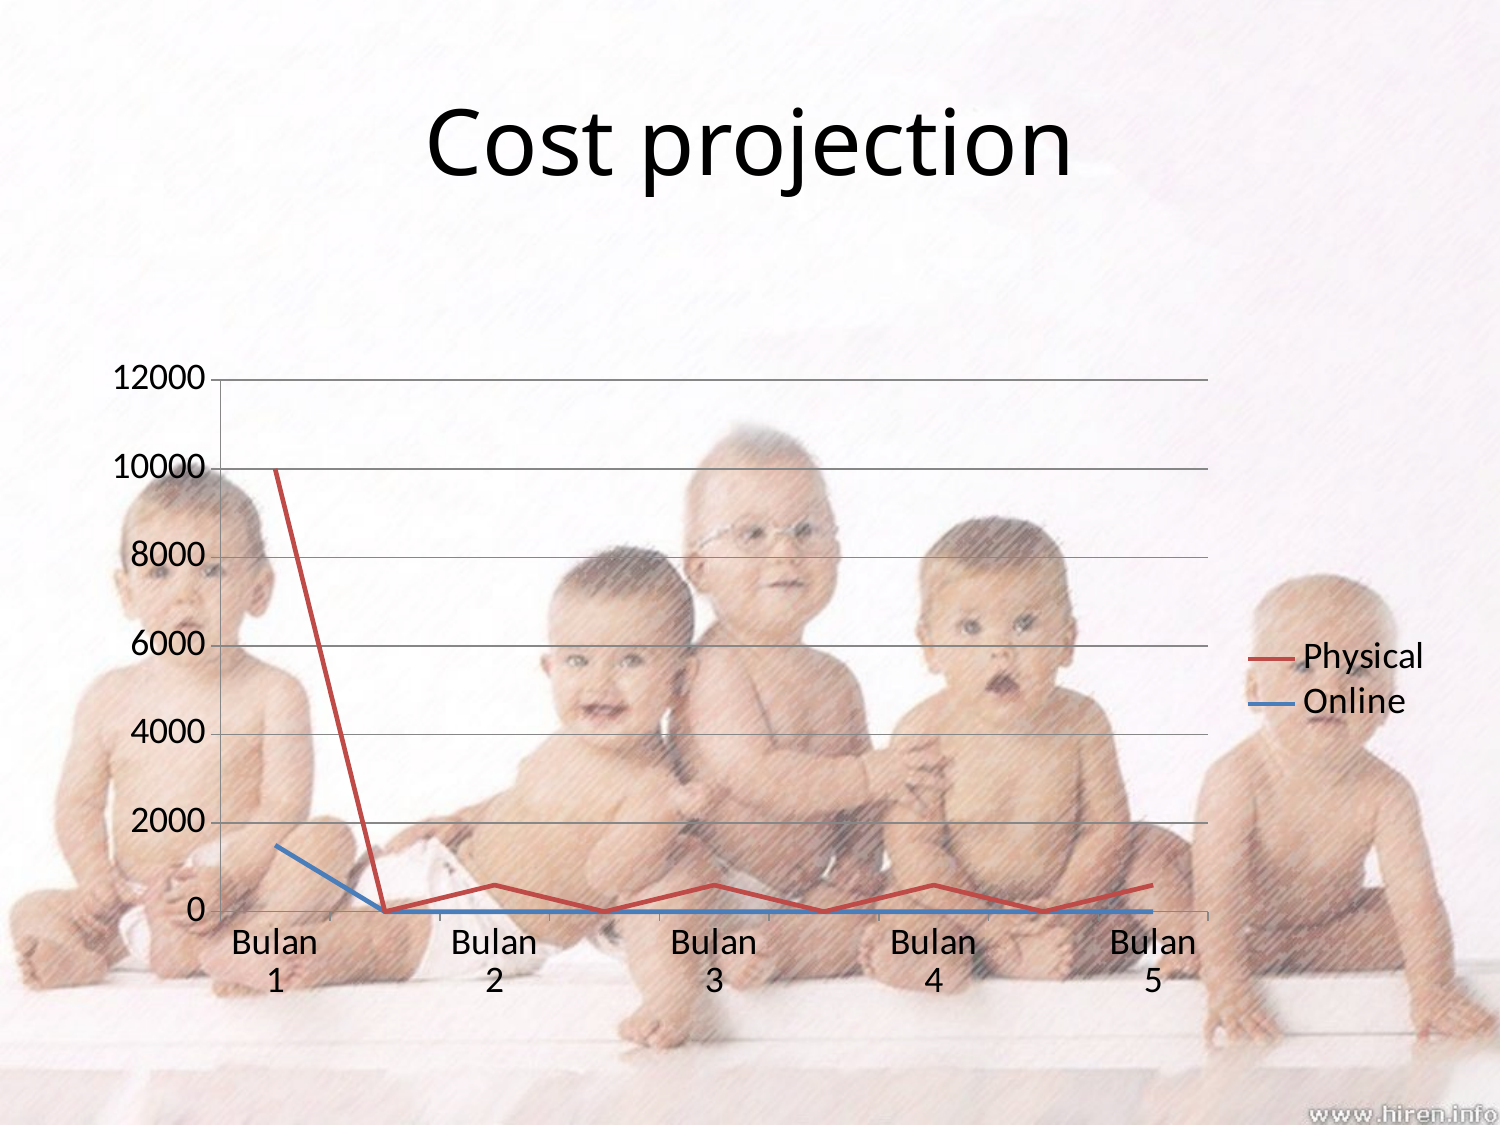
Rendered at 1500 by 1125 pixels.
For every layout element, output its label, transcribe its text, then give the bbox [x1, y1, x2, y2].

chart [84, 347, 1451, 1016]
title Cost projection [75, 45, 1425, 233]
